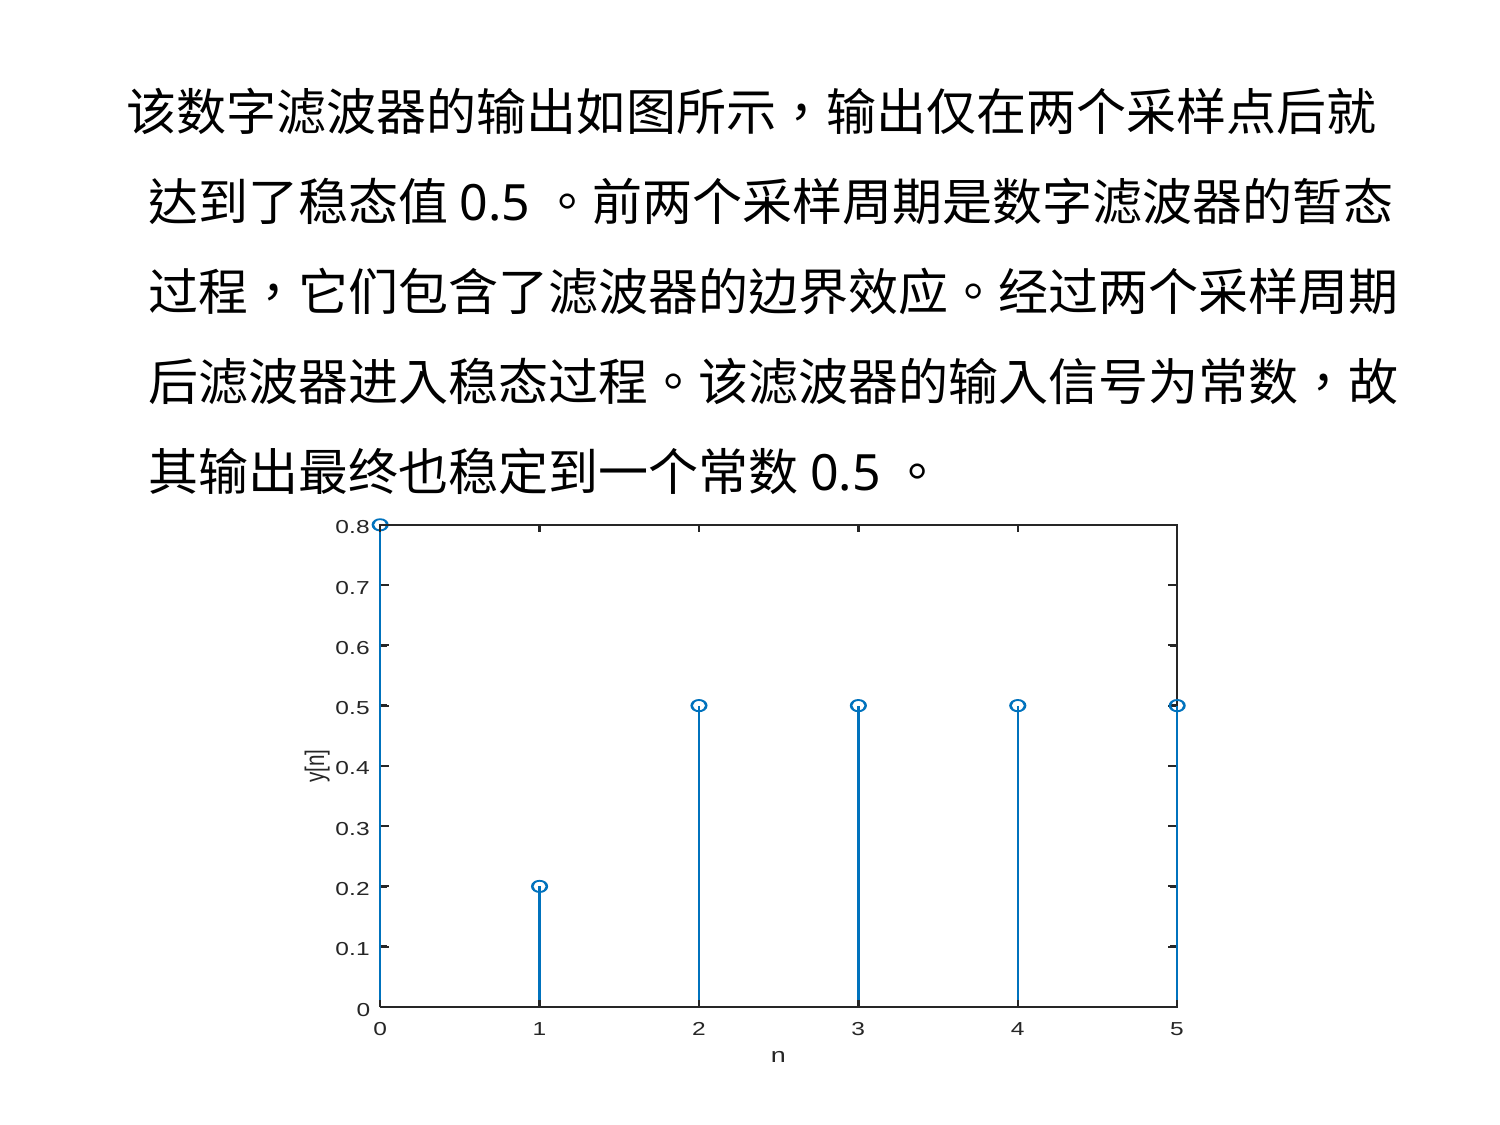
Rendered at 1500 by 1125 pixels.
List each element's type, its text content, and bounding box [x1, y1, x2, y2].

list 该数字滤波器的输出如图所示，输出仅在两个采样点后就达到了稳态值0.5。前两个采样周期是数字滤波器的暂态过程，它们包含了滤波器的边界效应。经过两个采样周期后滤波器进入稳态过程。该滤波器的输入信号为常数，故其输出最终也稳定到一个常数0.5。 [76, 42, 1428, 786]
picture [246, 480, 1274, 1072]
